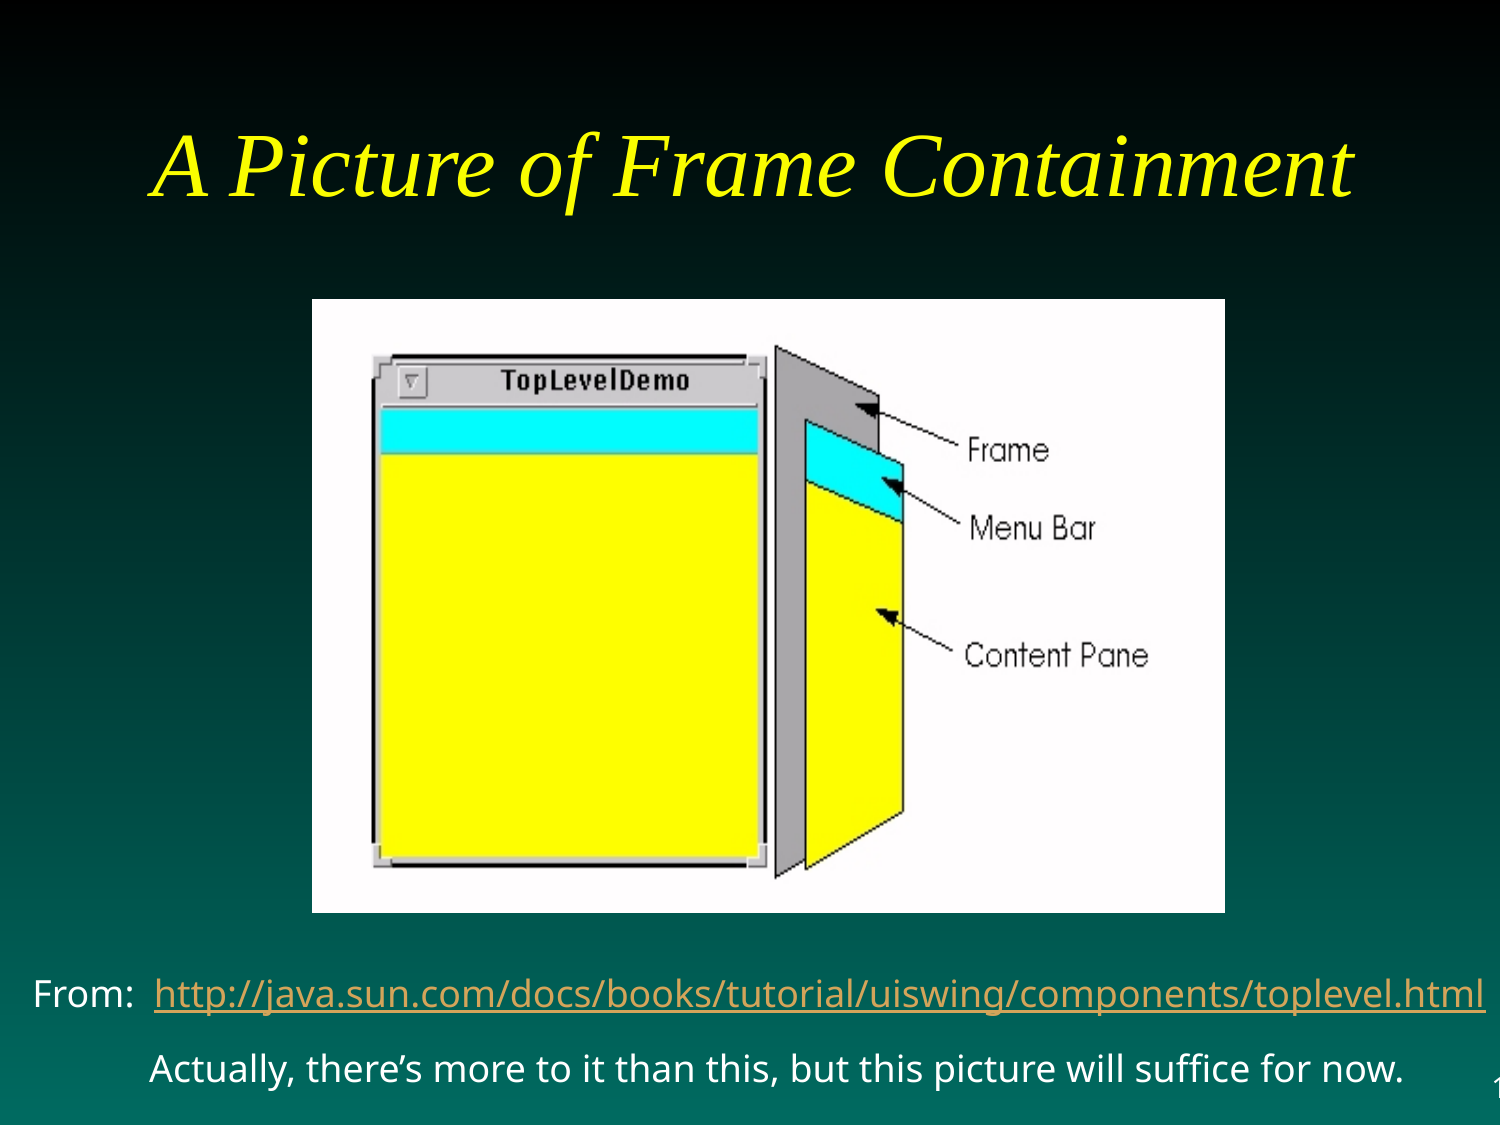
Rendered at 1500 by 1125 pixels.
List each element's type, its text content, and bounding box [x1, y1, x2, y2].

text_box Actually, there’s more to it than this, but this picture will suffice for now. [134, 1037, 1421, 1098]
text_box From: http://java.sun.com/docs/books/tutorial/uiswing/components/toplevel.html [17, 962, 1500, 1074]
title A Picture of Frame Containment [136, 68, 1415, 251]
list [312, 299, 1226, 913]
